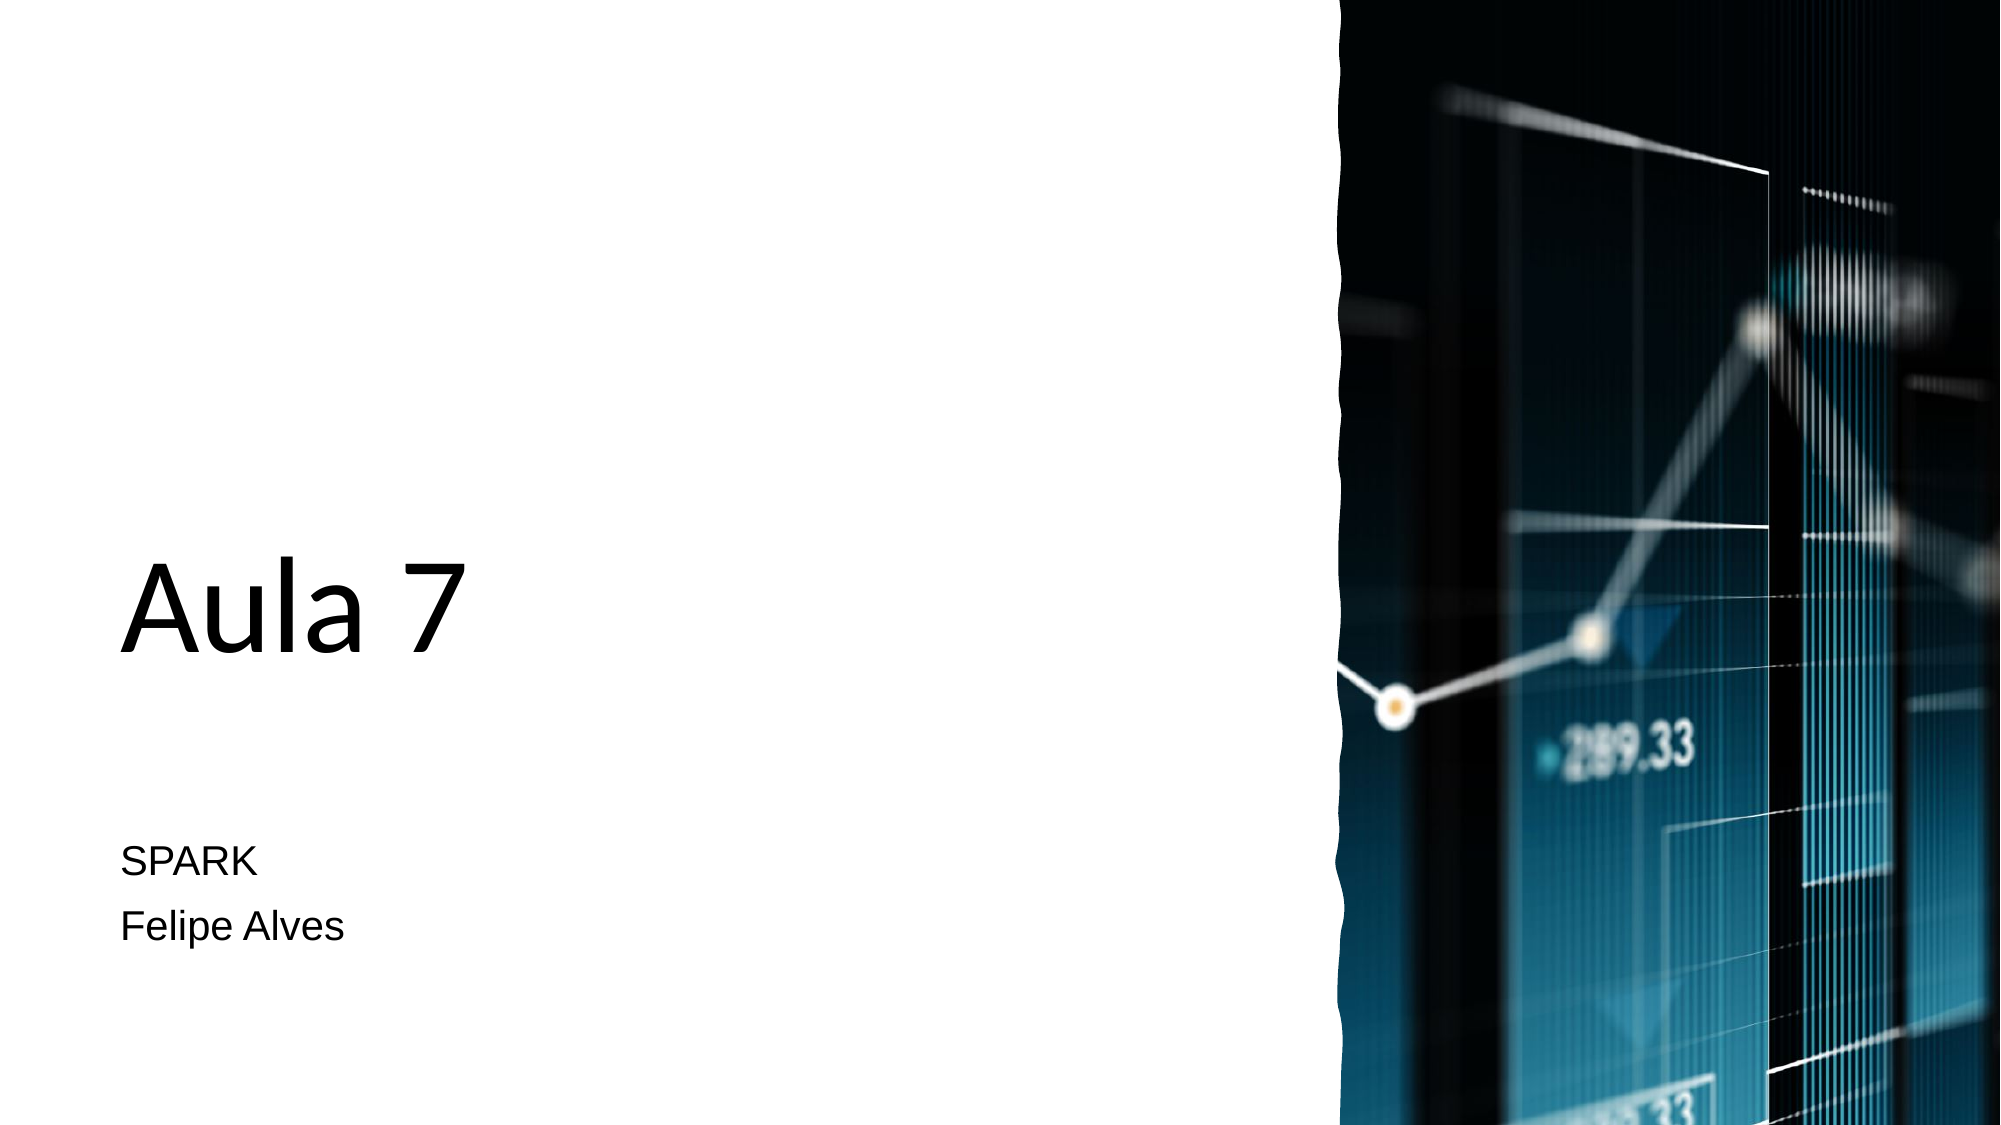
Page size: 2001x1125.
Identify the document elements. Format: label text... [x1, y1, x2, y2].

title Aula 7 [105, 104, 1236, 690]
picture [1960, 1038, 1971, 1045]
subtitle SPARK Felipe Alves [105, 760, 1236, 1019]
picture [1334, 0, 2000, 1125]
